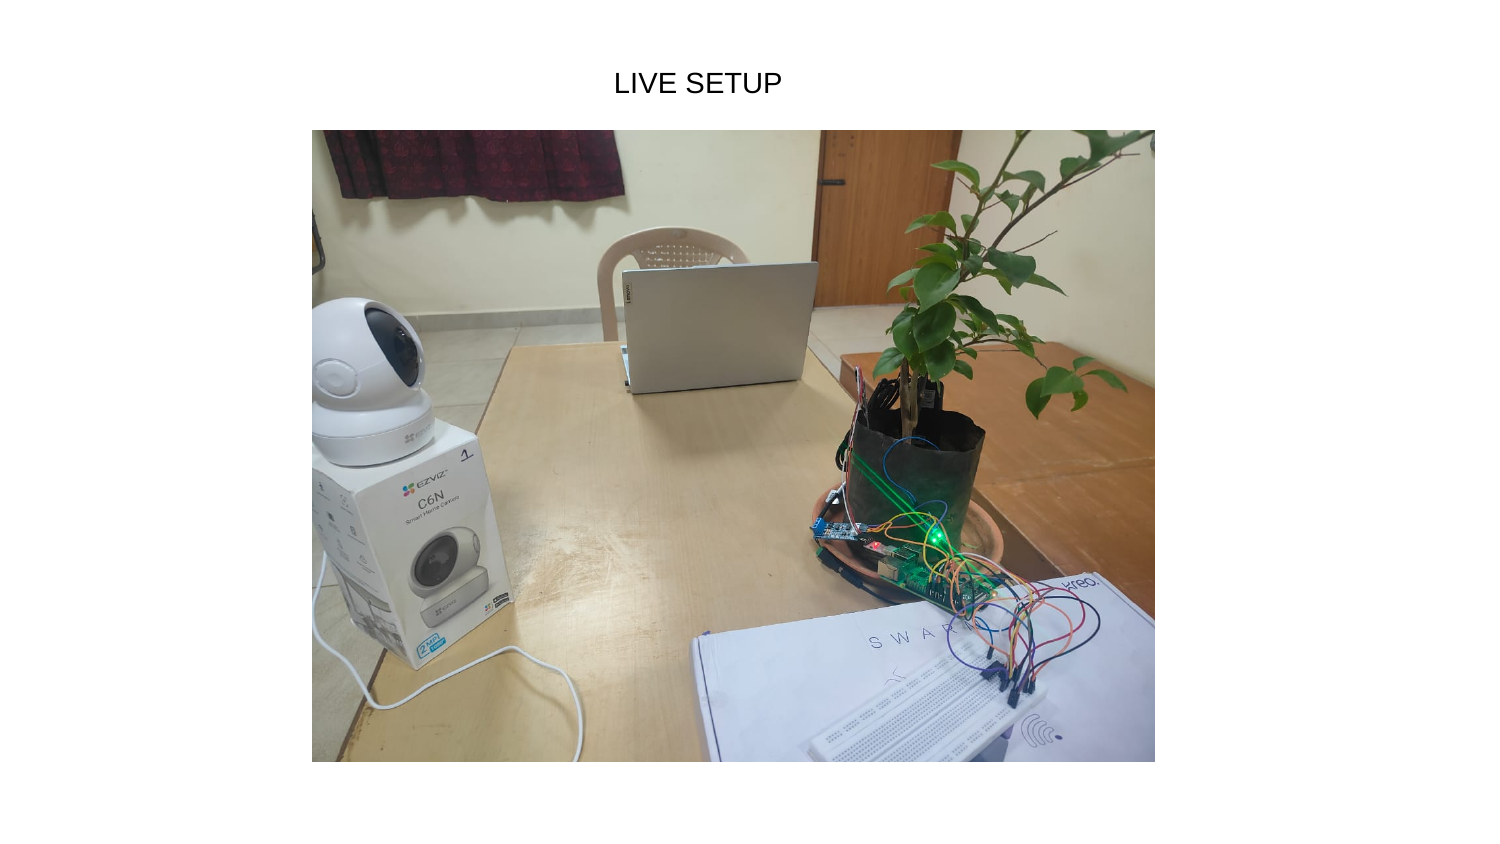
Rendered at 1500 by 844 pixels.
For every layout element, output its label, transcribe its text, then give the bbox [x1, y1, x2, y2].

text_box LIVE SETUP [599, 56, 815, 107]
picture [312, 129, 1155, 762]
